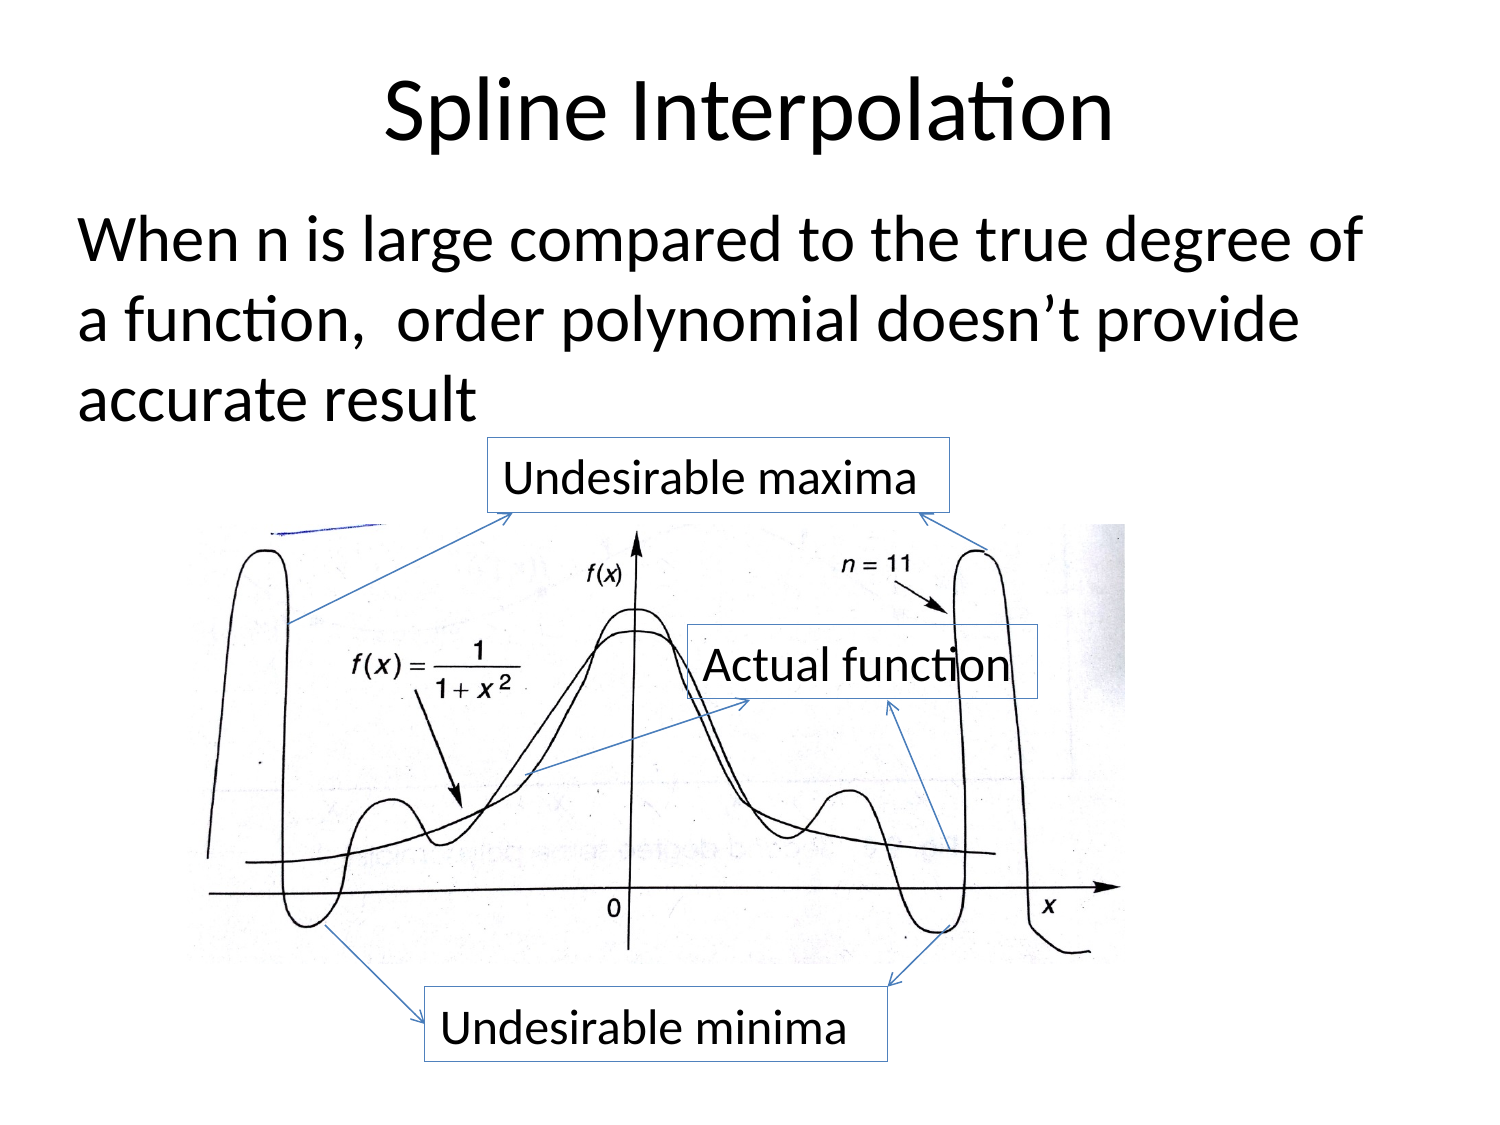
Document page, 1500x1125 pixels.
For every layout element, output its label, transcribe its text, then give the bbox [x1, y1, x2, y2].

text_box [524, 699, 751, 776]
picture [187, 524, 1126, 964]
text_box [287, 512, 513, 625]
text_box Undesirable minima [424, 986, 888, 1062]
text_box Undesirable maxima [487, 437, 950, 513]
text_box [887, 924, 951, 987]
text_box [918, 512, 988, 551]
title Spline Interpolation [75, 24, 1425, 183]
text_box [887, 699, 951, 851]
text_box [324, 924, 426, 1025]
